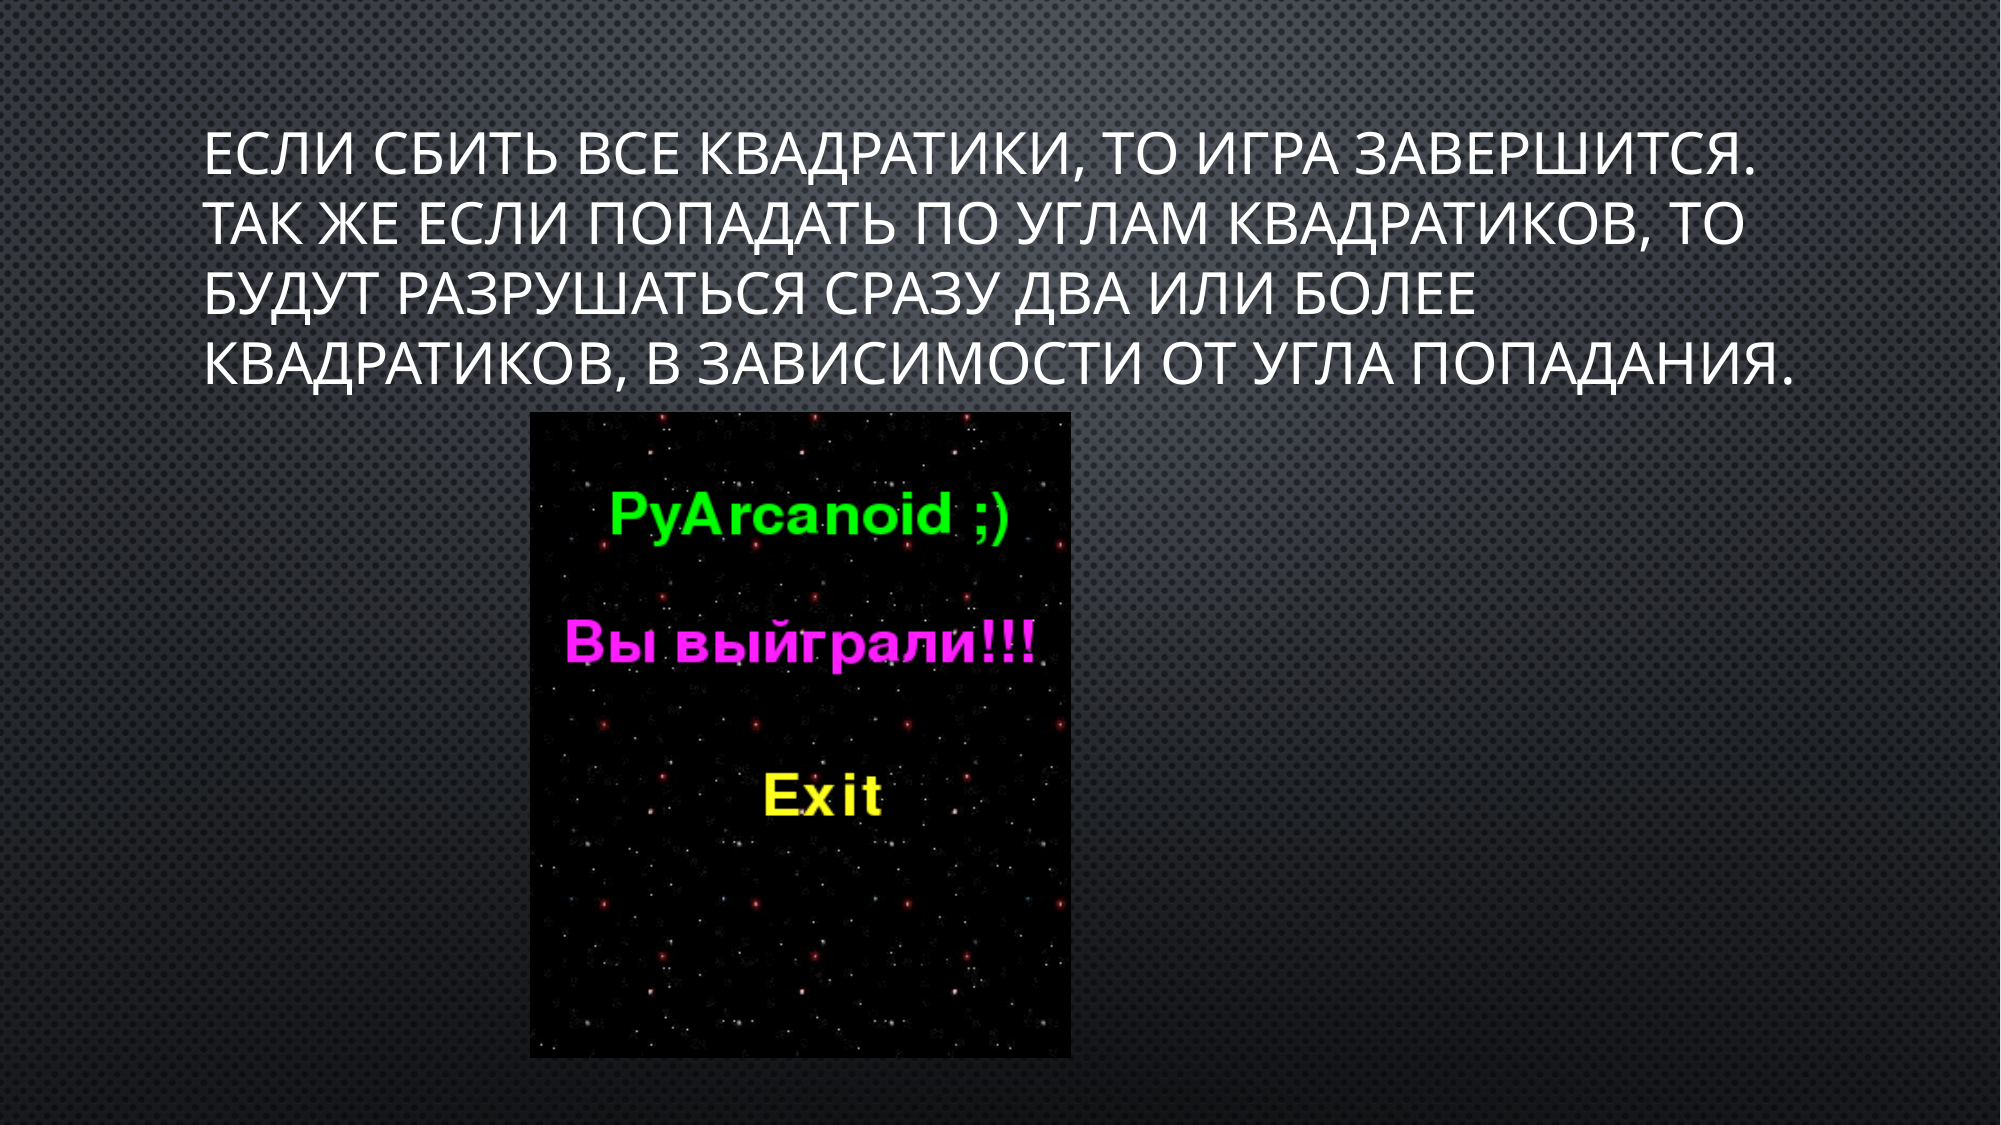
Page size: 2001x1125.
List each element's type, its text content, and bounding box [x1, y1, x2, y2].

title Если сбить все квадратики, то игра завершится. Так же если попадать по углам квадратиков, то будут разрушаться сразу два или более квадратиков, в зависимости от угла попадания. [187, 99, 1813, 413]
picture [530, 412, 1071, 1058]
